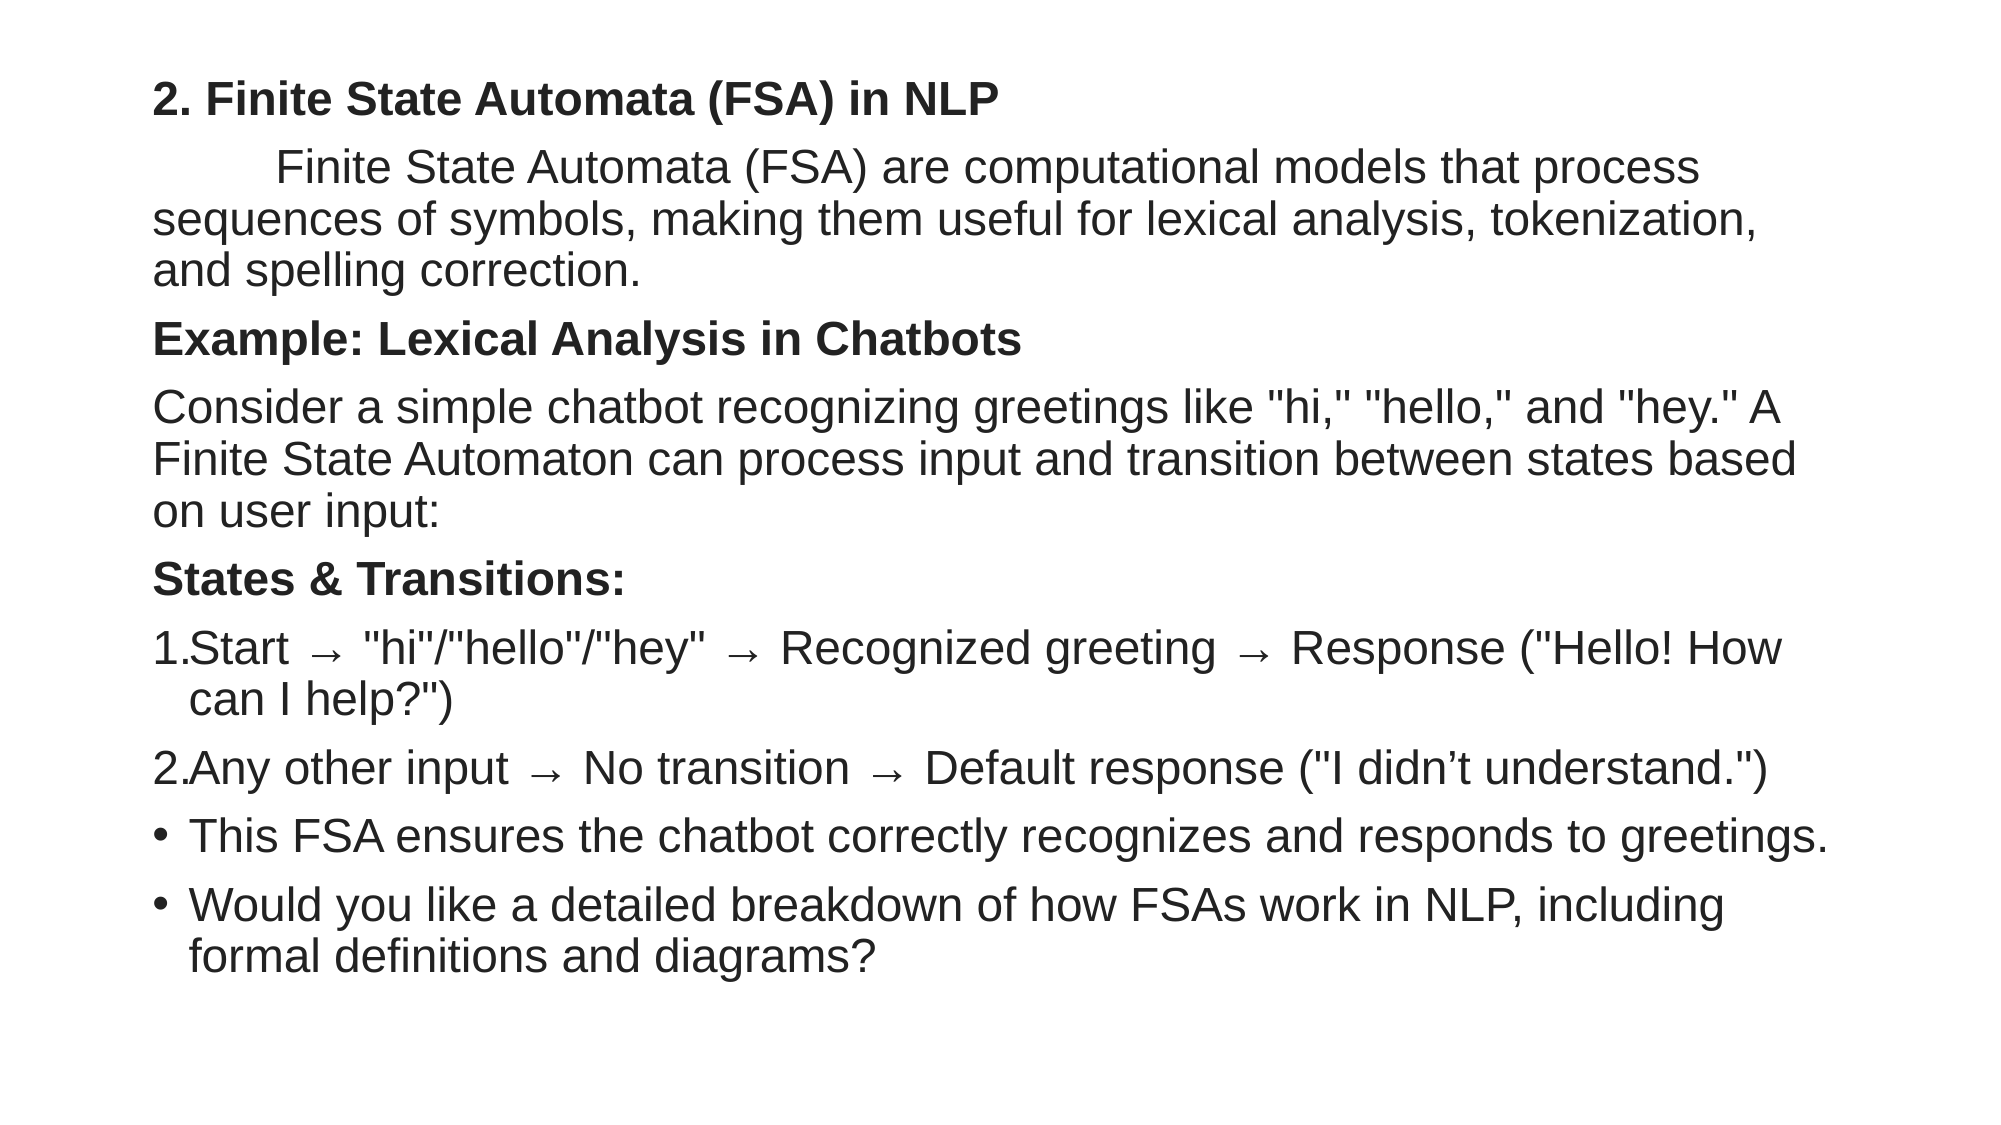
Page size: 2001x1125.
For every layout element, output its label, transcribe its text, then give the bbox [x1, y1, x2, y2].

list 2. Finite State Automata (FSA) in NLP Finite State Automata (FSA) are computational models that process sequences of symbols, making them useful for lexical analysis, tokenization, and spelling correction. Example: Lexical Analysis in Chatbots Consider a simple chatbot recognizing greetings like "hi," "hello," and "hey." A Finite State Automaton can process input and transition between states based on user input: States & Transitions: Start → "hi"/"hello"/"hey" → Recognized greeting → Response ("Hello! How can I help?") Any other input → No transition → Default response ("I didn’t understand.") This FSA ensures the chatbot correctly recognizes and responds to greetings. Would you like a detailed breakdown of how FSAs work in NLP, including formal definitions and diagrams? [137, 66, 1863, 1014]
